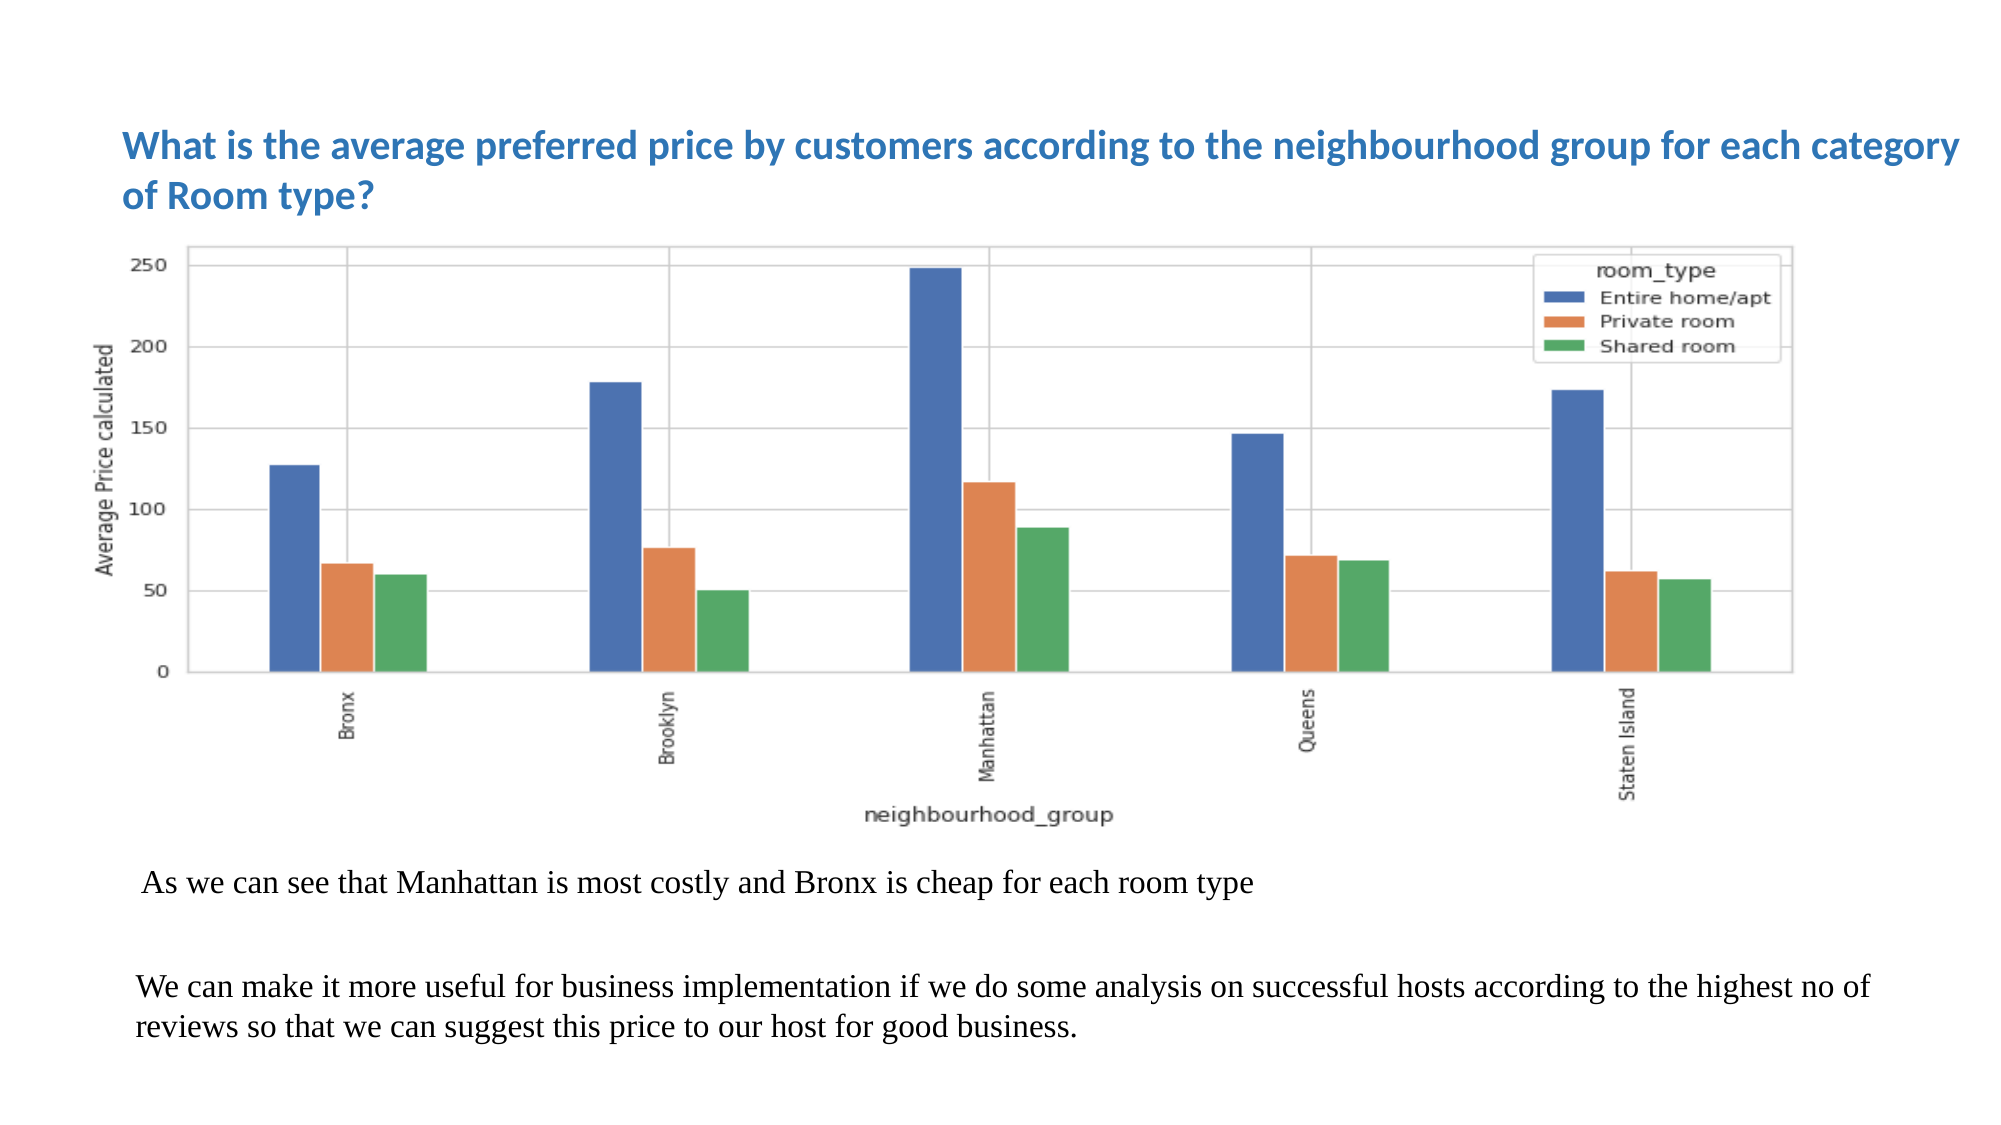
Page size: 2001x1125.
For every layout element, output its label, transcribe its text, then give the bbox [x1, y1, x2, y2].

text_box As we can see that Manhattan is most costly and Bronx is cheap for each room type [125, 853, 1895, 909]
text_box What is the average preferred price by customers according to the neighbourhood group for each category of Room type? [107, 110, 1979, 225]
picture [64, 236, 1834, 847]
text_box We can make it more useful for business implementation if we do some analysis on successful hosts according to the highest no of reviews so that we can suggest this price to our host for good business. [120, 956, 1926, 1052]
